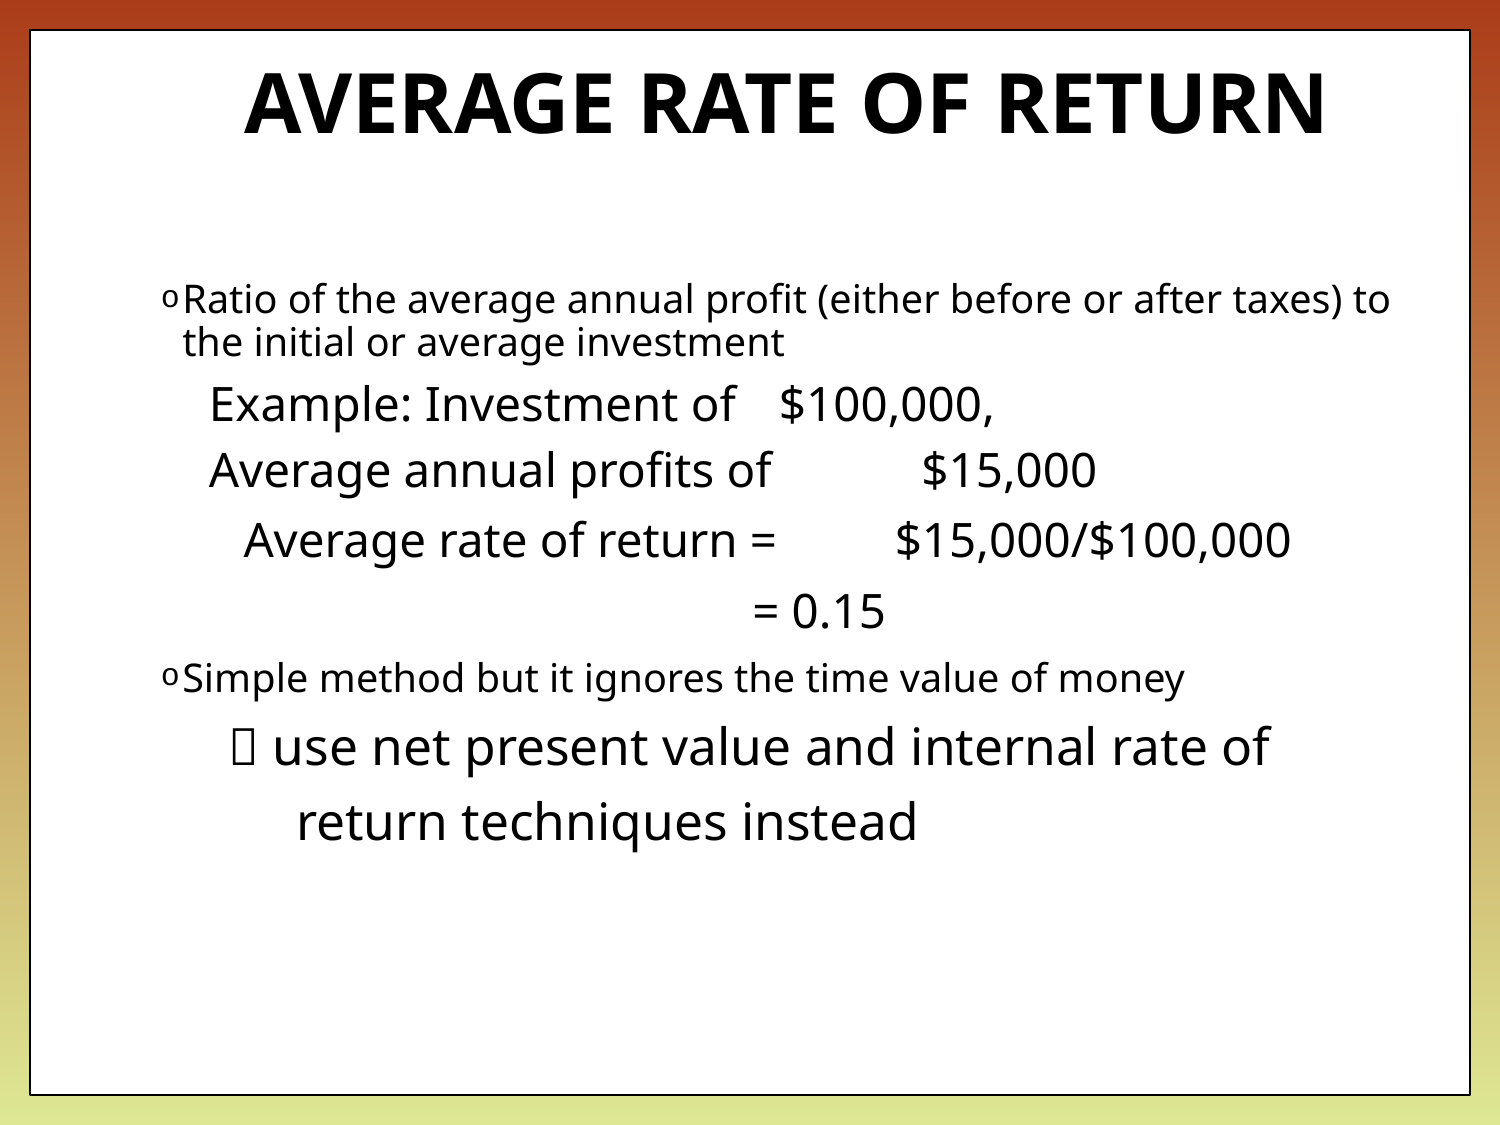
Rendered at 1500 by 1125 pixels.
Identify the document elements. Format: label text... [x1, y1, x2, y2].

list Ratio of the average annual profit (either before or after taxes) to the initial or average investment Example: Investment of $100,000, Average annual profits of $15,000 Average rate of return = $15,000/$100,000 = 0.15 Simple method but it ignores the time value of money  use net present value and internal rate of return techniques instead [140, 272, 1438, 1000]
title AVERAGE RATE OF RETURN [75, 37, 1500, 175]
